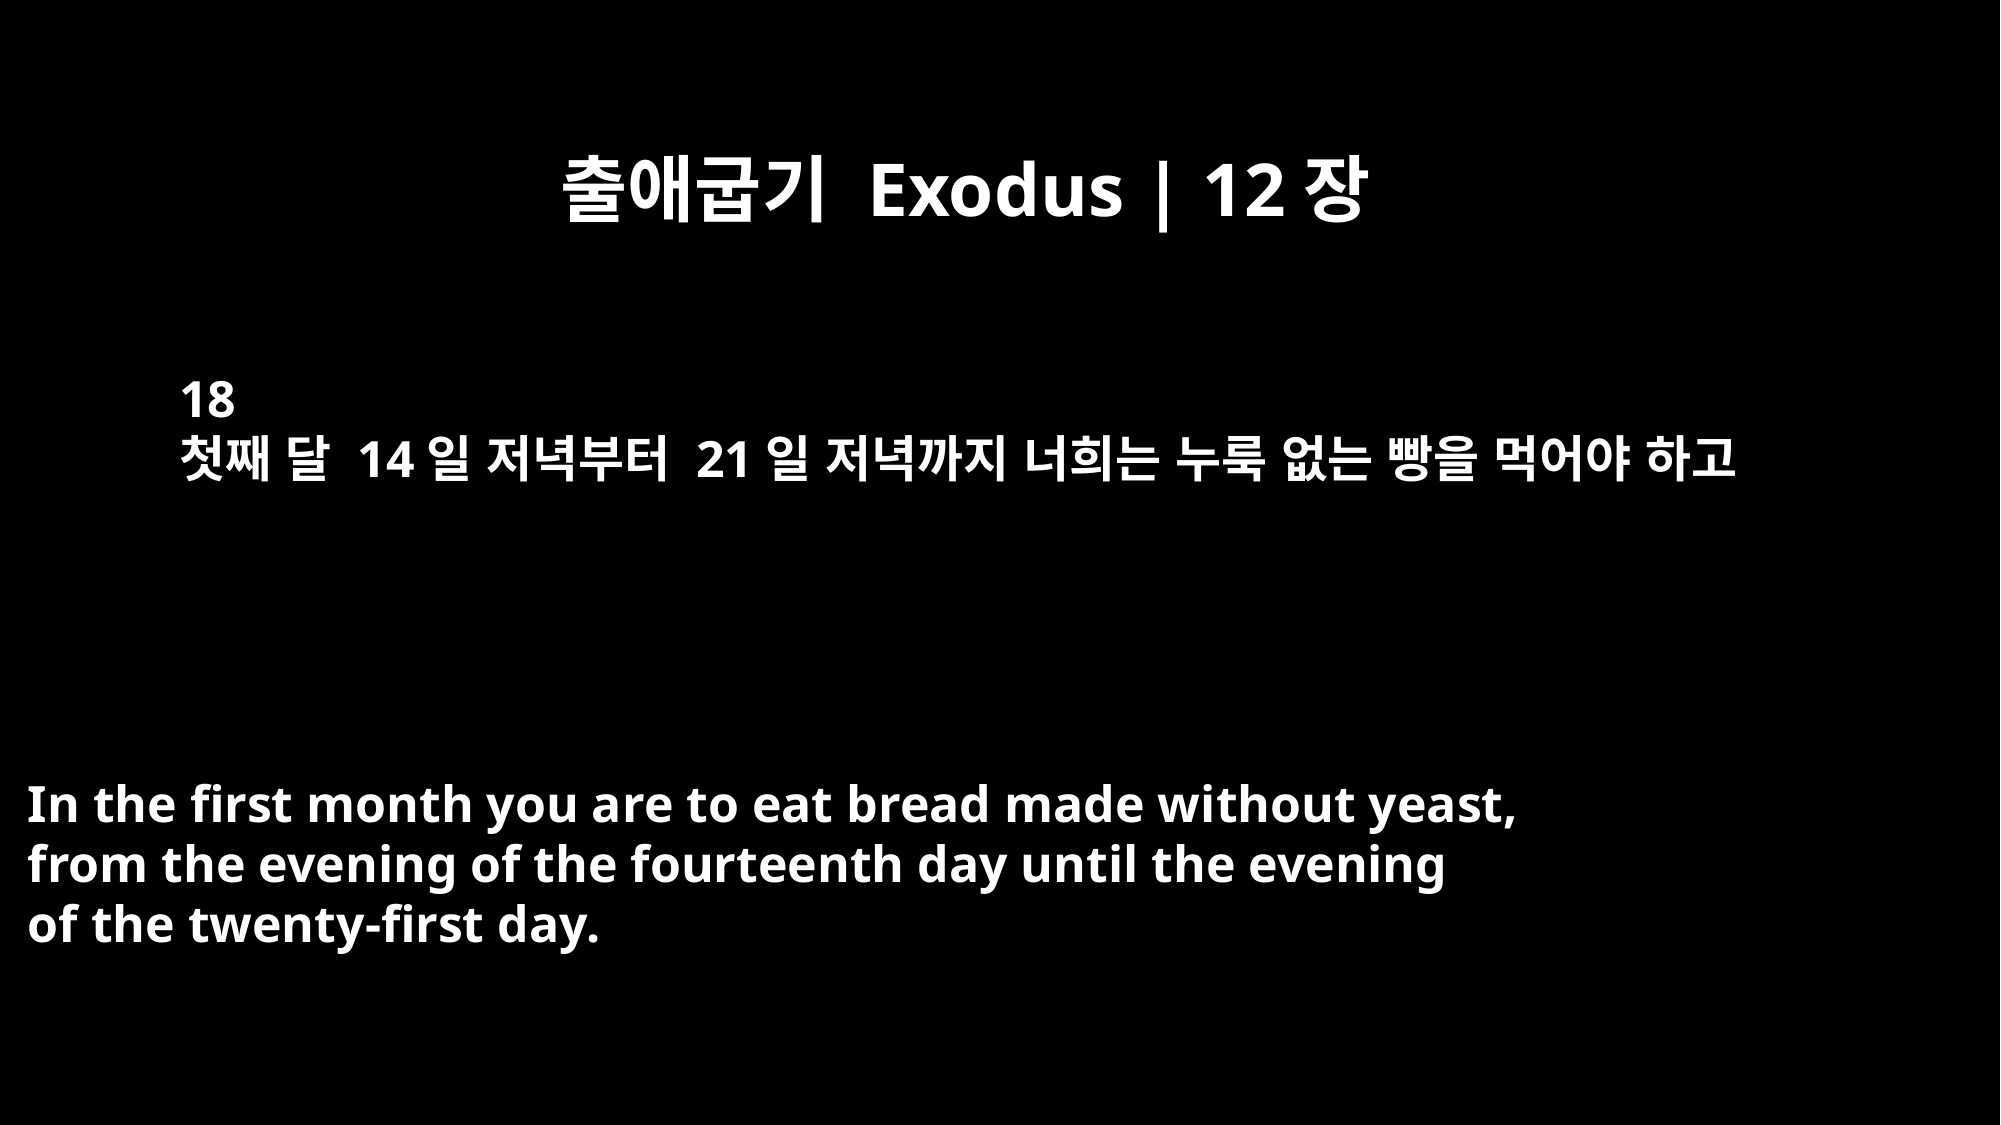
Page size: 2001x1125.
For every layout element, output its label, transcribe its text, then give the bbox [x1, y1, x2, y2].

text_box In the first month you are to eat bread made without yeast, from the evening of the fourteenth day until the evening of the twenty-first day. [13, 764, 1547, 960]
text_box 출애굽기 Exodus | 12장 [545, 136, 1387, 239]
text_box 18 첫째 달 14일 저녁부터 21일 저녁까지 너희는 누룩 없는 빵을 먹어야 하고 [164, 359, 1753, 495]
